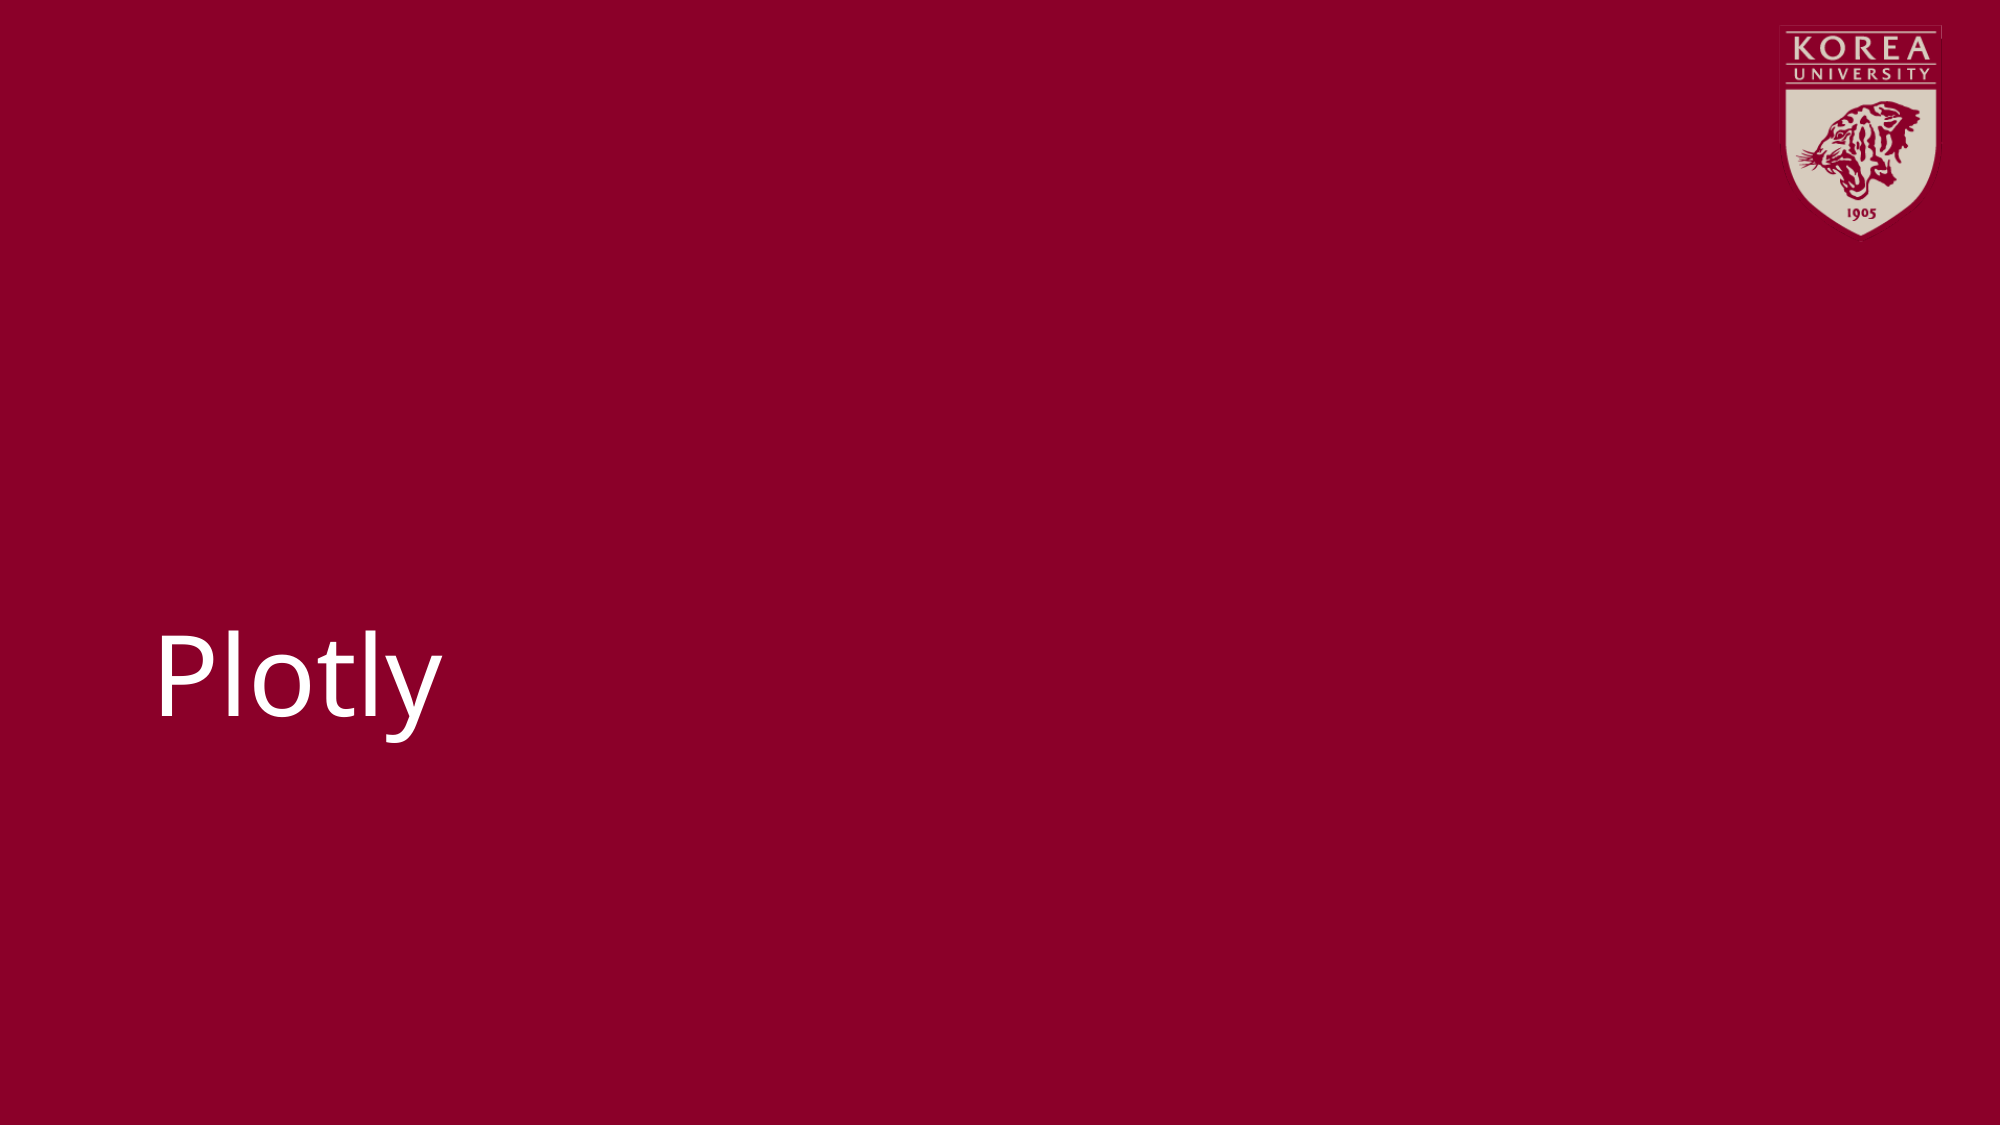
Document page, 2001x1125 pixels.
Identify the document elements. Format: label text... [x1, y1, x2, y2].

picture [1772, 21, 1950, 245]
title Plotly [136, 280, 1862, 749]
